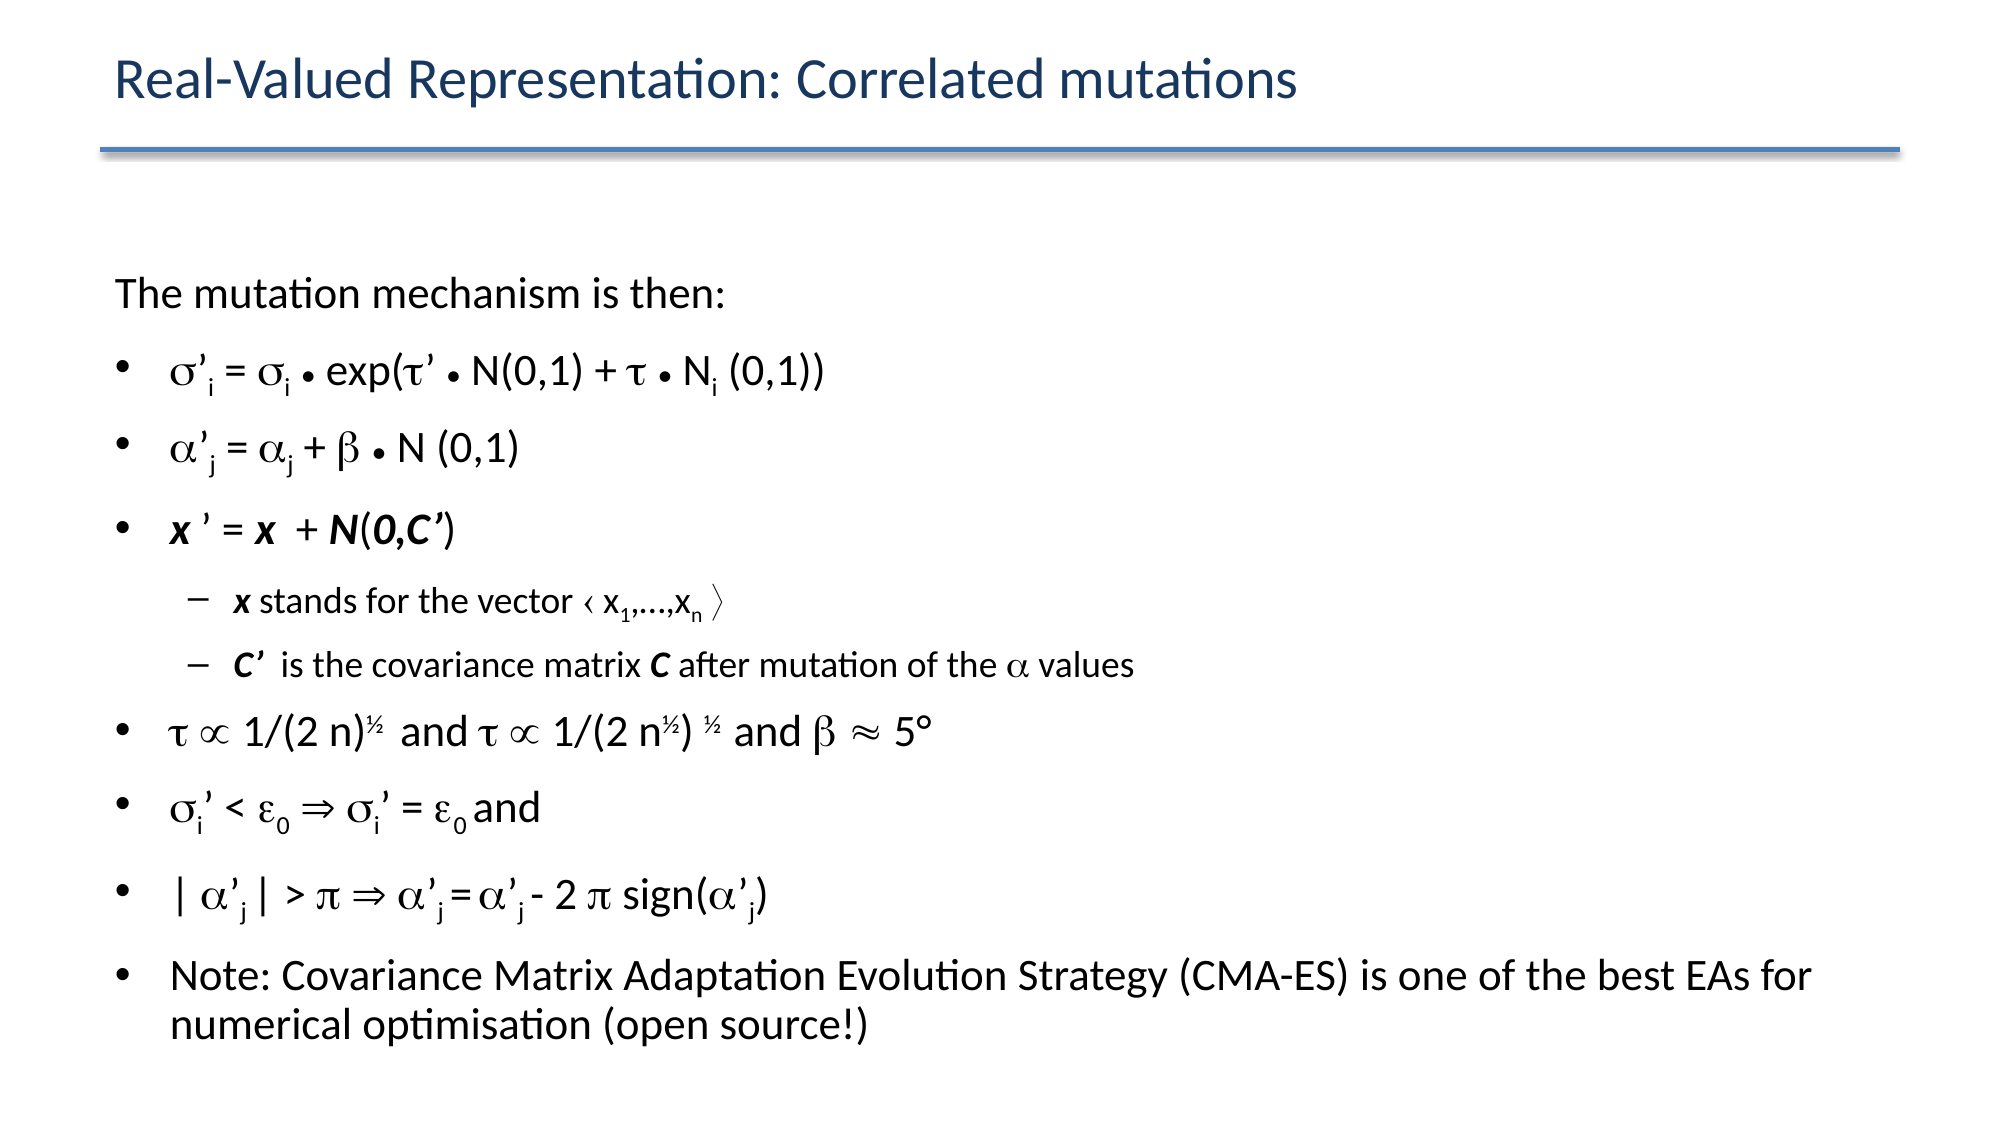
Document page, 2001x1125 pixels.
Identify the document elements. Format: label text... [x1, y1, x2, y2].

list The mutation mechanism is then: ’i = i • exp(’ • N(0,1) +  • Ni (0,1)) ’j = j +  • N (0,1) x ’ = x + N(0,C’) x stands for the vector  x1,…,xn  C’ is the covariance matrix C after mutation of the  values   1/(2 n)½ and   1/(2 n½) ½ and   5° i’ < 0  i’ = 0 and | ’j | >   ’j = ’j - 2  sign(’j) Note: Covariance Matrix Adaptation Evolution Strategy (CMA-ES) is one of the best EAs for numerical optimisation (open source!) [99, 262, 1900, 1060]
title Real-Valued Representation: Correlated mutations [99, 3, 1900, 147]
